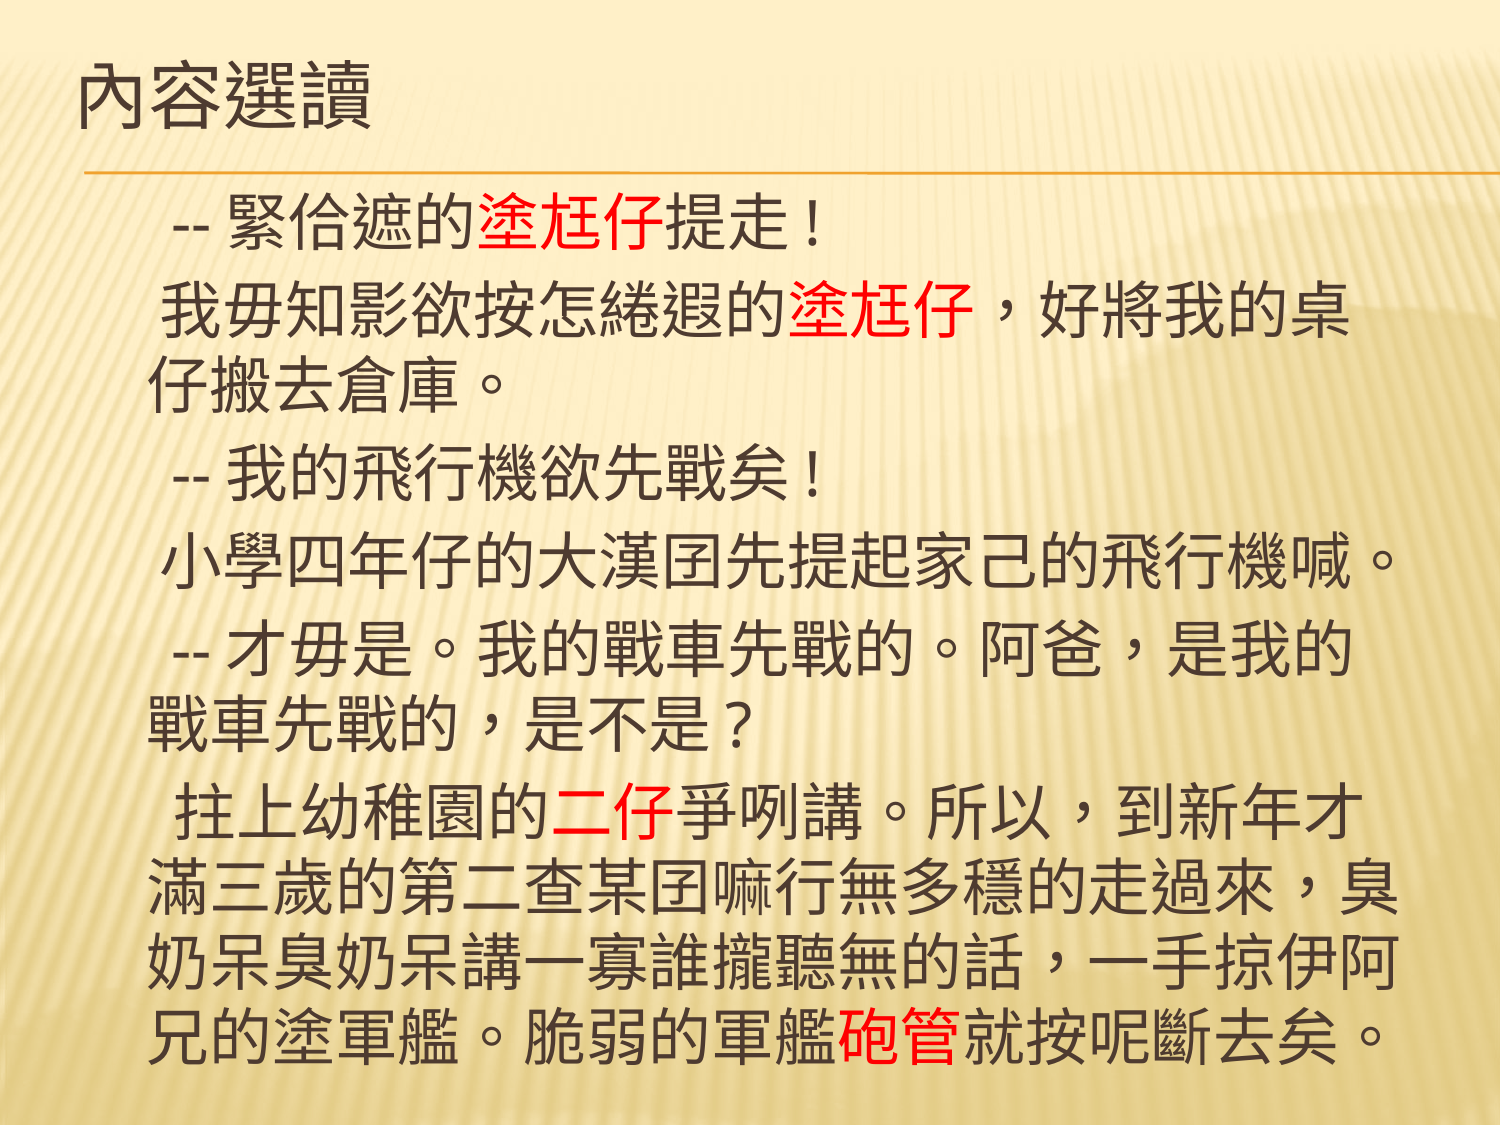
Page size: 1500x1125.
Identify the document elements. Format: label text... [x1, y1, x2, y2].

list --緊佮遮的塗尪仔提走! 我毋知影欲按怎綣遐的塗尪仔，好將我的桌仔搬去倉庫。 --我的飛行機欲先戰矣! 小學四年仔的大漢囝先提起家己的飛行機喊。 --才毋是。我的戰車先戰的。阿爸，是我的戰車先戰的，是不是? 拄上幼稚園的二仔爭咧講。所以，到新年才滿三歲的第二查某囝嘛行無多穩的走過來，臭奶呆臭奶呆講一寡誰攏聽無的話，一手掠伊阿兄的塗軍艦。脆弱的軍艦砲管就按呢斷去矣。 [75, 175, 1425, 1125]
title 內容選讀 [58, 0, 1409, 188]
